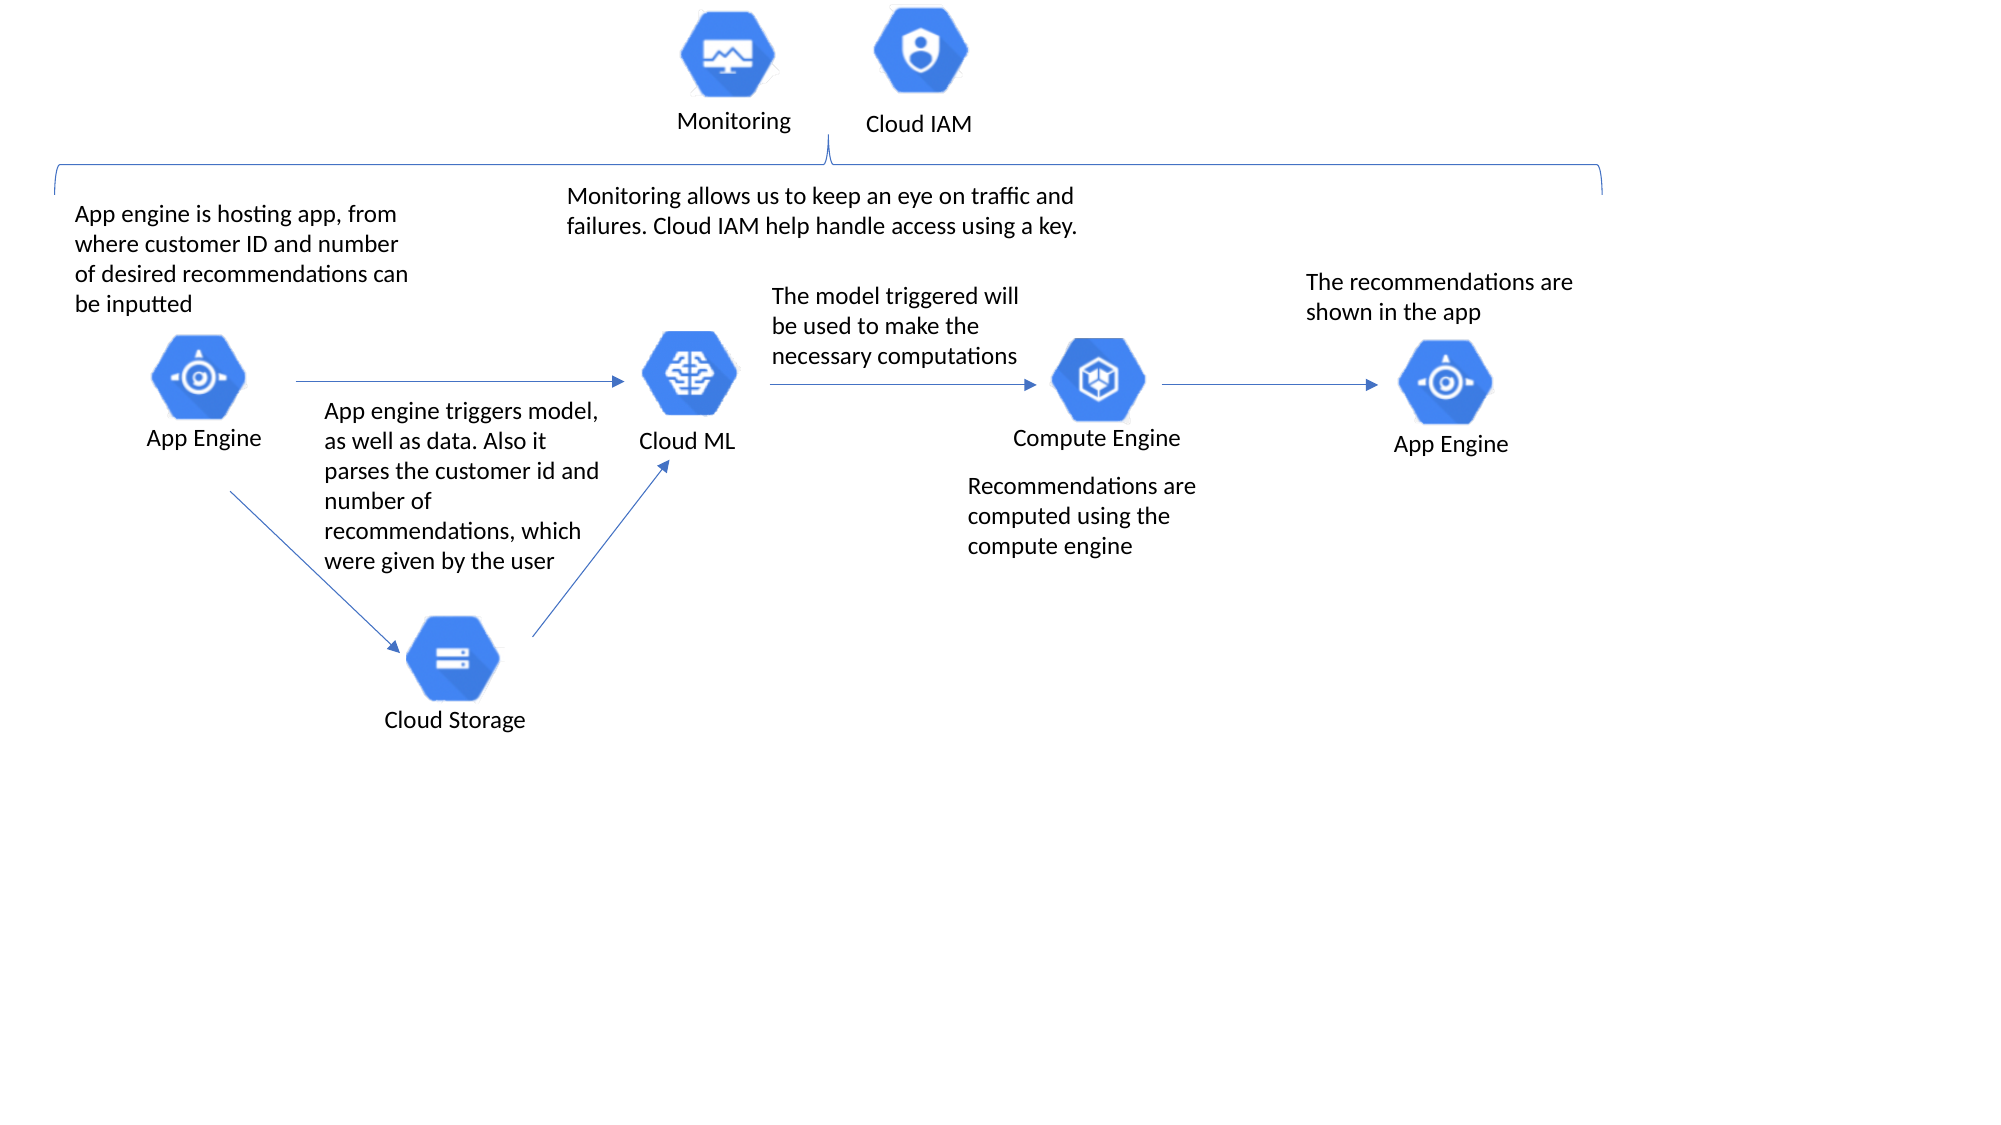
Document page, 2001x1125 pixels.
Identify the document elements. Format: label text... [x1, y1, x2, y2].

text_box App engine triggers model, as well as data. Also it parses the customer id and number of recommendations, which were given by the user [309, 387, 624, 582]
text_box Recommendations are computed using the compute engine [953, 462, 1246, 567]
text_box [998, 332, 1201, 460]
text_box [230, 491, 400, 654]
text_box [851, 0, 1015, 146]
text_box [624, 322, 789, 463]
text_box Monitoring allows us to keep an eye on traffic and failures. Cloud IAM help handle access using a key. [552, 172, 1166, 247]
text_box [1378, 331, 1543, 466]
text_box The recommendations are shown in the app [1291, 257, 1603, 333]
text_box [54, 134, 1603, 195]
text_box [131, 326, 296, 460]
text_box App engine is hosting app, from where customer ID and number of desired recommendations can be inputted [60, 195, 440, 325]
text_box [532, 459, 670, 637]
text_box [369, 610, 551, 742]
text_box The model triggered will be used to make the necessary computations [757, 272, 1050, 377]
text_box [662, 0, 826, 143]
